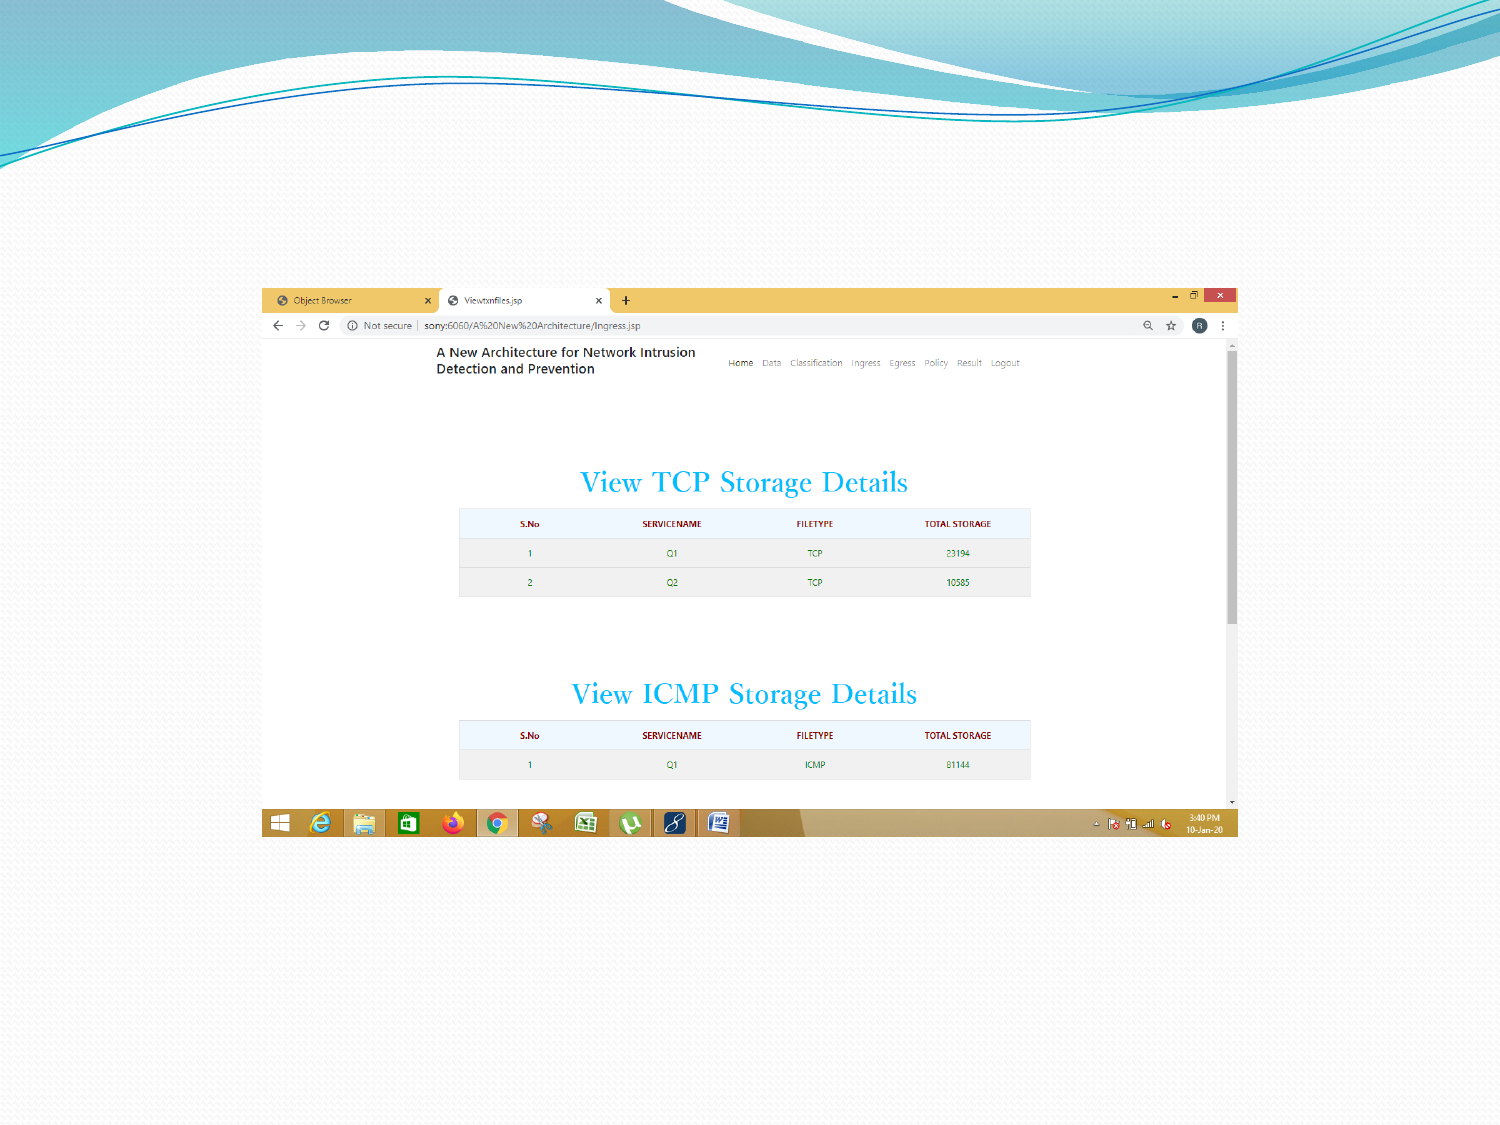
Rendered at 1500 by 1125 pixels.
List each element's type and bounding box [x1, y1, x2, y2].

picture [262, 288, 1238, 837]
